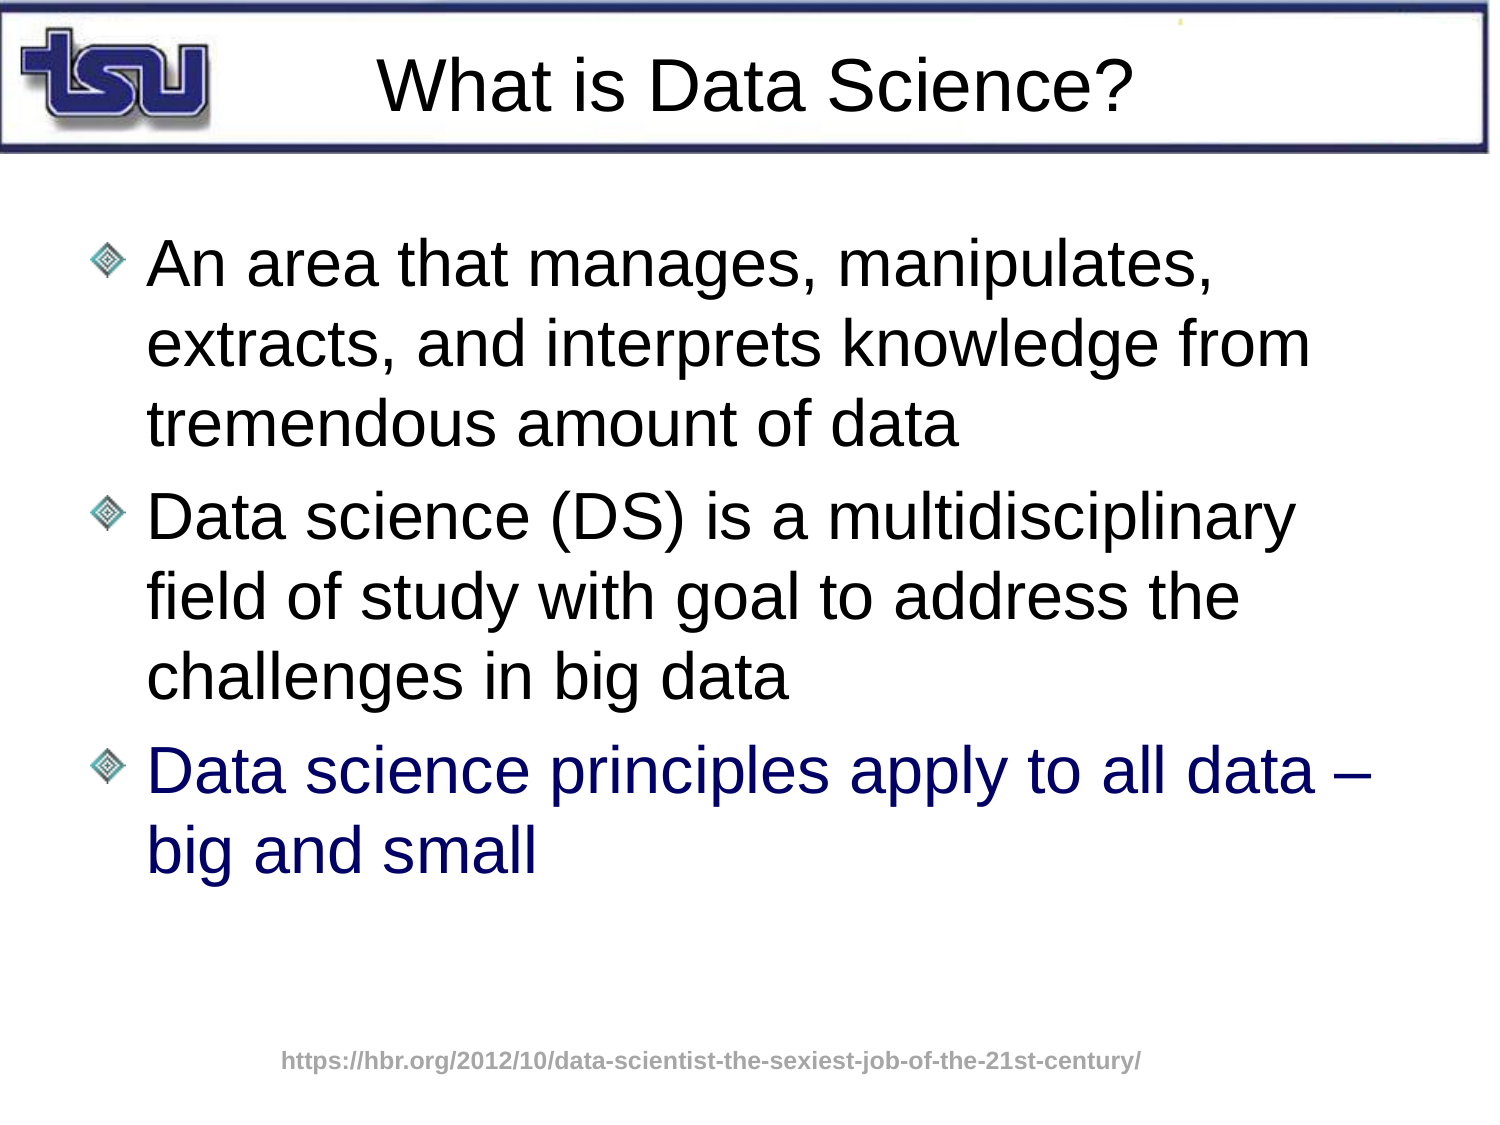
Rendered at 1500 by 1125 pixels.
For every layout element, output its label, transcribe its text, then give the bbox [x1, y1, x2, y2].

picture [90, 495, 126, 531]
text_box https://hbr.org/2012/10/data-scientist-the-sexiest-job-of-the-21st-century/ [266, 1037, 1159, 1083]
picture [0, 0, 225, 154]
title What is Data Science? [225, 0, 1288, 163]
picture [90, 748, 126, 784]
picture [90, 242, 126, 278]
picture [1288, 0, 1491, 154]
list An area that manages, manipulates, extracts, and interprets knowledge from tremendous amount of data Data science (DS) is a multidisciplinary field of study with goal to address the challenges in big data Data science principles apply to all data – big and small [75, 212, 1425, 863]
